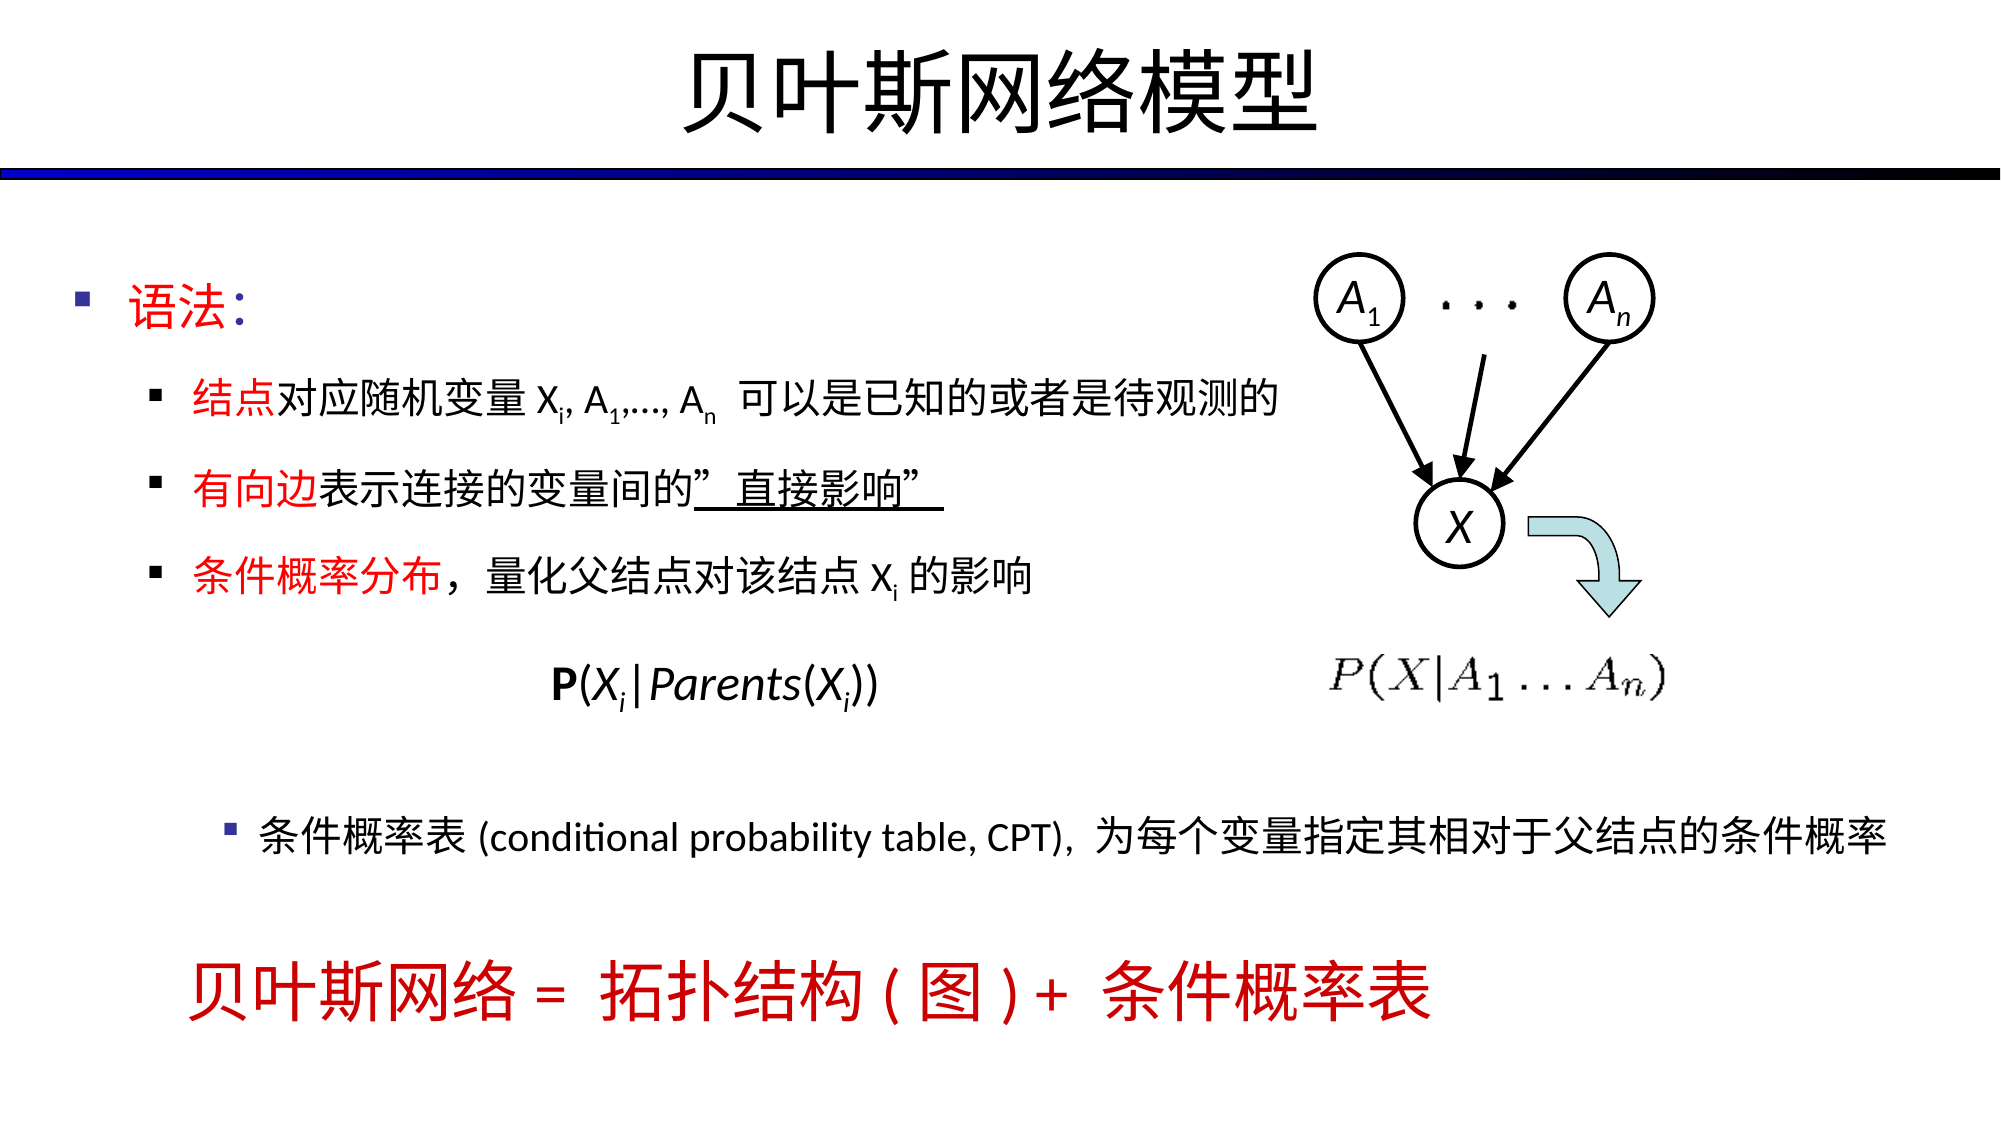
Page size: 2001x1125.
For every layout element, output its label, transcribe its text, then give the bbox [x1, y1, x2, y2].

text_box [1459, 354, 1485, 480]
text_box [1359, 341, 1433, 488]
text_box 贝叶斯网络= 拓扑结构(图) + 条件概率表 [170, 942, 1933, 1037]
title 贝叶斯网络模型 [0, 0, 2000, 184]
text_box X [1415, 479, 1504, 567]
picture [1328, 654, 1666, 705]
table_cell [1481, 481, 1488, 489]
text_box A1 [1315, 254, 1404, 342]
text_box [1528, 516, 1641, 617]
picture [1439, 297, 1518, 313]
list 语法： 结点对应随机变量Xi, A1,…, An 可以是已知的或者是待观测的 有向边表示连接的变量间的”直接影响” 条件概率分布，量化父结点对该结点Xi的影响 P(Xi|Parents(Xi)) 条件概率表(conditional probability table, CPT), 为每个变量指定其相对于父结点的条件概率 [55, 237, 1933, 1039]
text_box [1490, 341, 1610, 493]
text_box An [1565, 254, 1654, 342]
